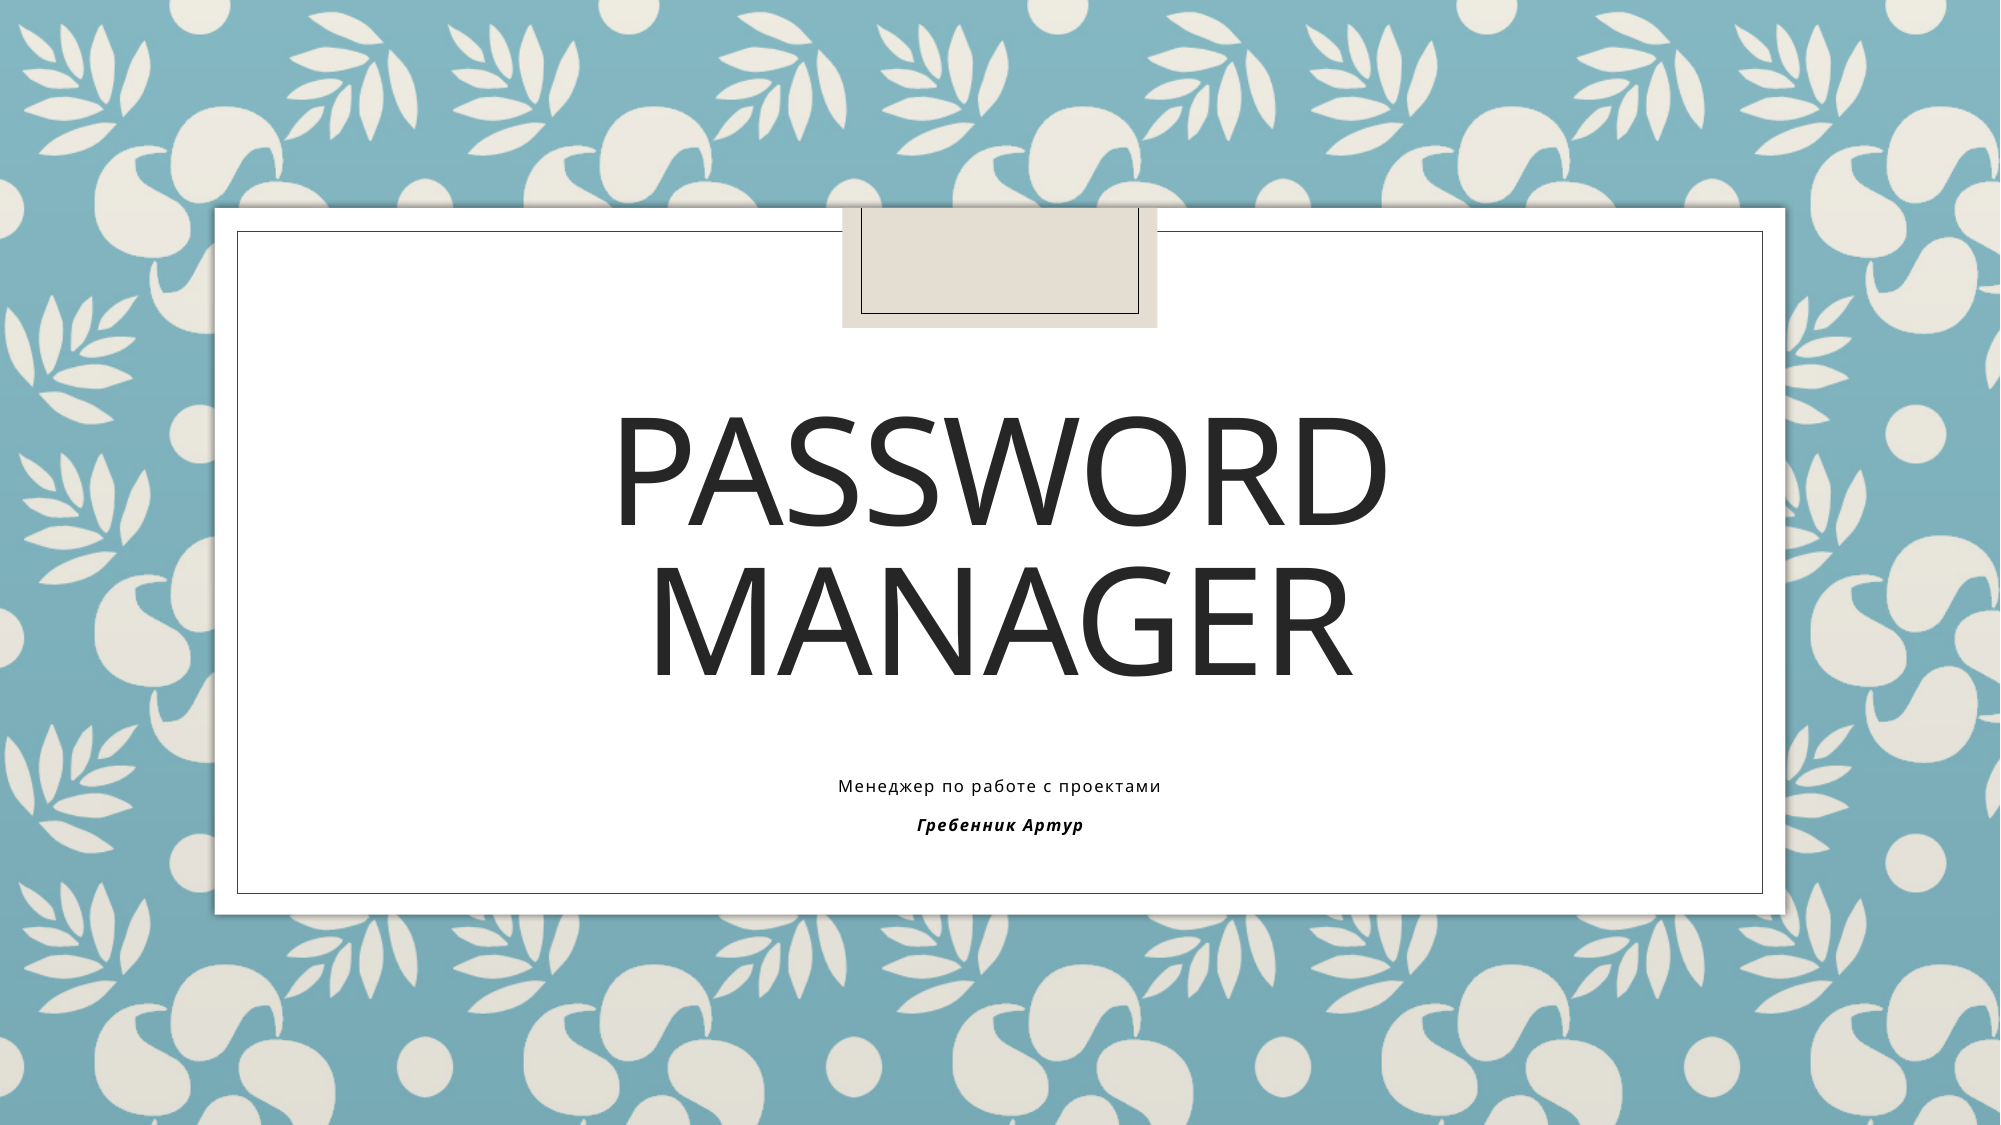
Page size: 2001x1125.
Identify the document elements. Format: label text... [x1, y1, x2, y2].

title PASSWORD manager [256, 343, 1744, 768]
subtitle Менеджер по работе с проектами Гребенник Артур [256, 768, 1745, 844]
